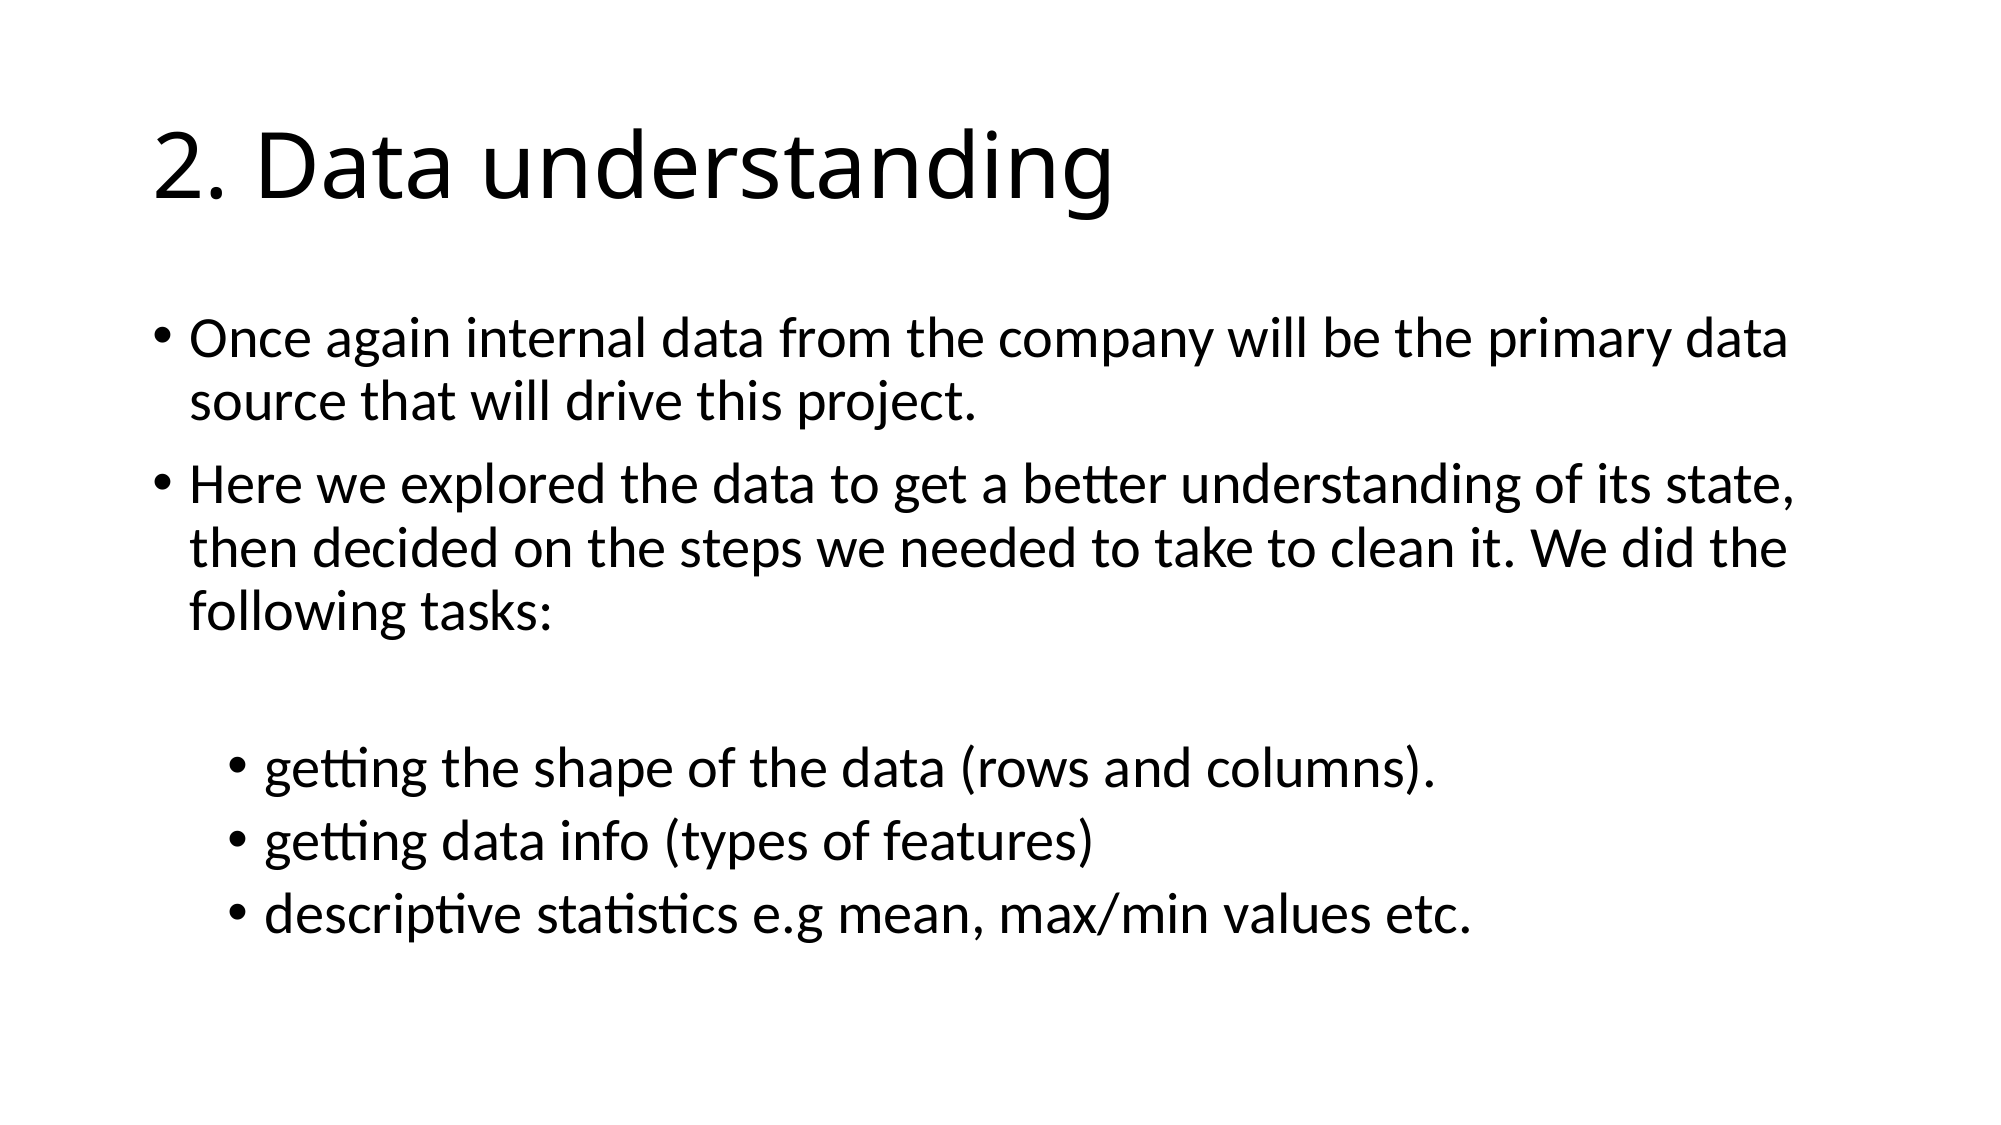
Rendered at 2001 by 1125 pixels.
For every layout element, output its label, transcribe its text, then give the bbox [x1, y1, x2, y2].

list Once again internal data from the company will be the primary data source that will drive this project. Here we explored the data to get a better understanding of its state, then decided on the steps we needed to take to clean it. We did the following tasks: getting the shape of the data (rows and columns). getting data info (types of features) descriptive statistics e.g mean, max/min values etc. [137, 299, 1863, 1014]
title 2. Data understanding [137, 59, 1863, 278]
